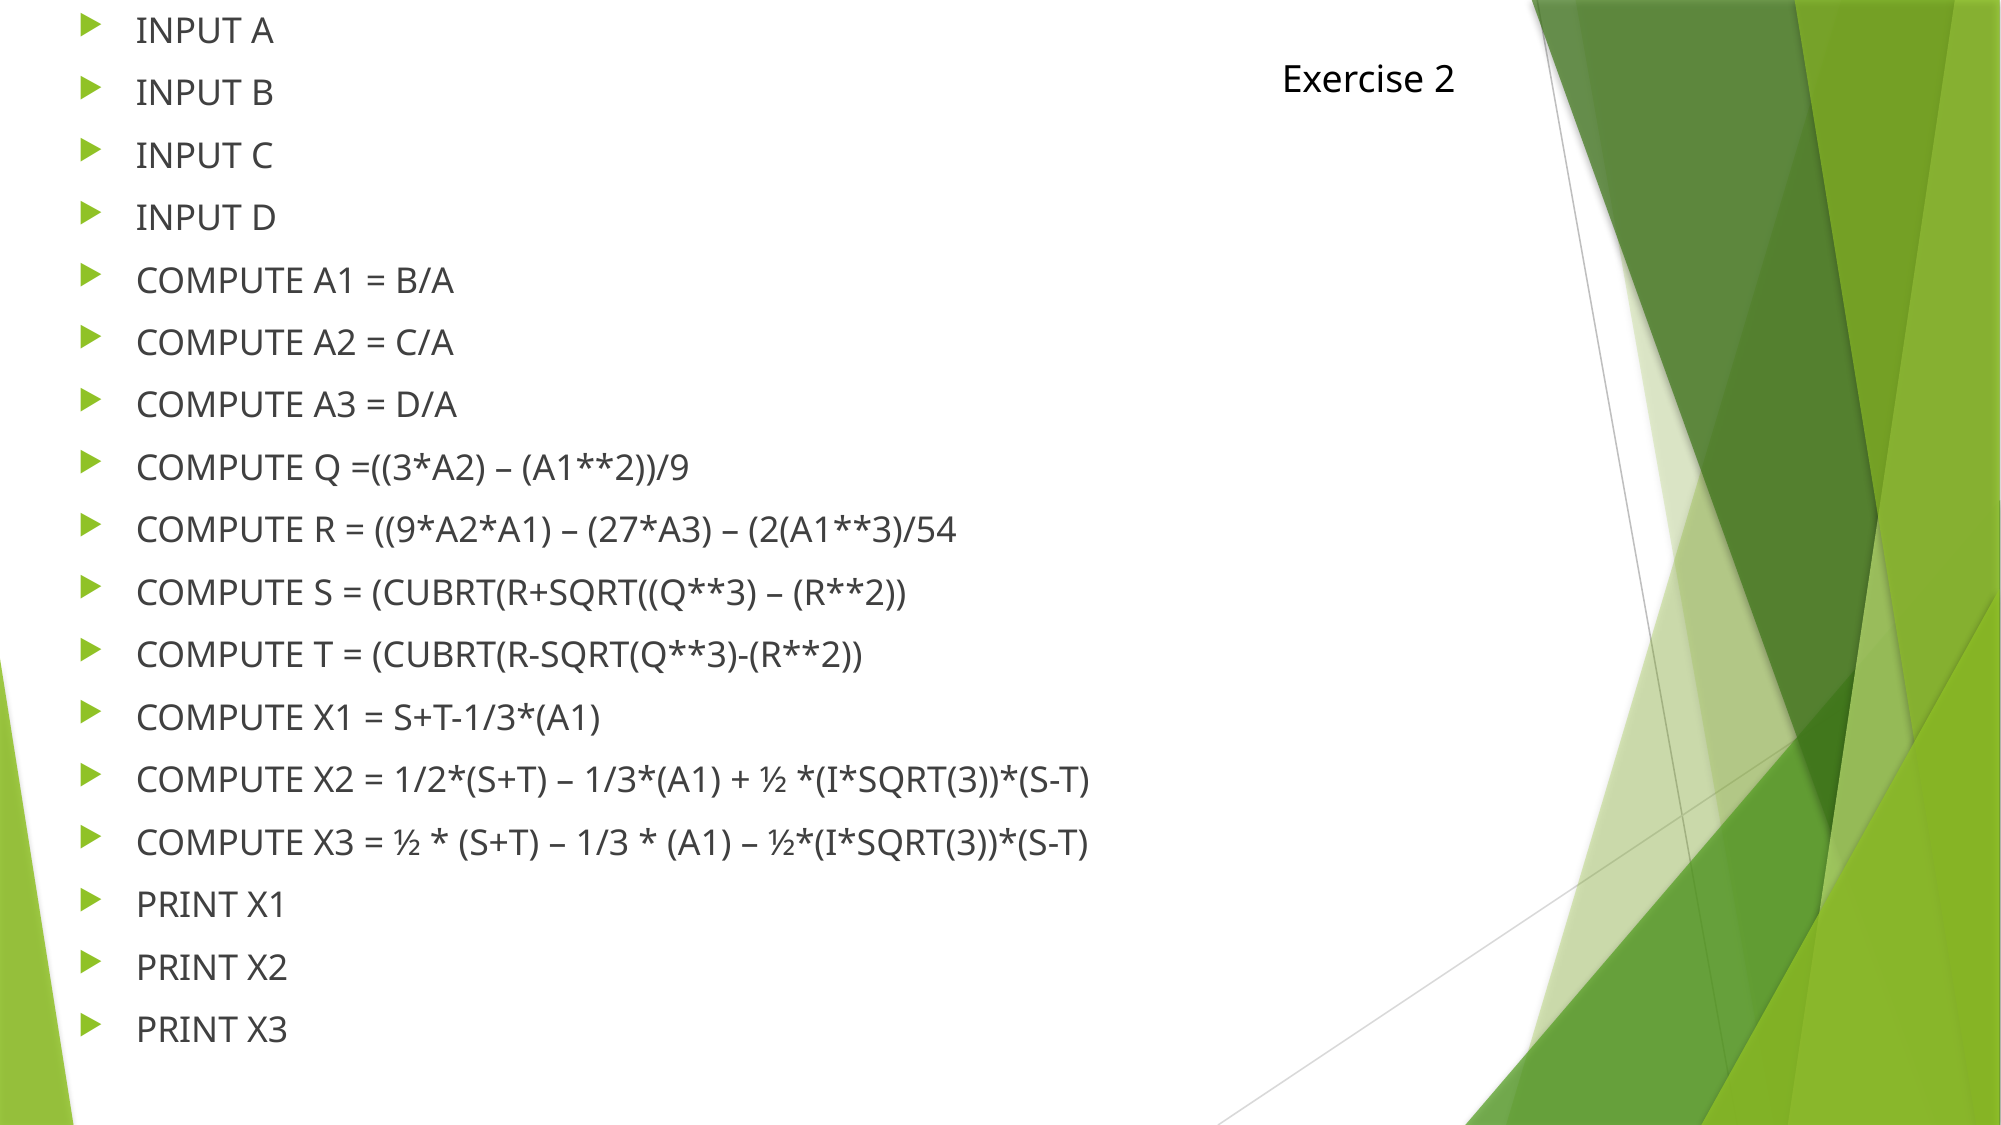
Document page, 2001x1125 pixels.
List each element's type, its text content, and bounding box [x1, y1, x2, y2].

text_box Exercise 2 [1267, 47, 1532, 108]
list INPUT A INPUT B INPUT C INPUT D COMPUTE A1 = B/A COMPUTE A2 = C/A COMPUTE A3 = D/A COMPUTE Q =((3*A2) – (A1**2))/9 COMPUTE R = ((9*A2*A1) – (27*A3) – (2(A1**3)/54 COMPUTE S = (CUBRT(R+SQRT((Q**3) – (R**2)) COMPUTE T = (CUBRT(R-SQRT(Q**3)-(R**2)) COMPUTE X1 = S+T-1/3*(A1) COMPUTE X2 = 1/2*(S+T) – 1/3*(A1) + ½ *(I*SQRT(3))*(S-T) COMPUTE X3 = ½ * (S+T) – 1/3 * (A1) – ½*(I*SQRT(3))*(S-T) PRINT X1 PRINT X2 PRINT X3 [63, 0, 1248, 1062]
